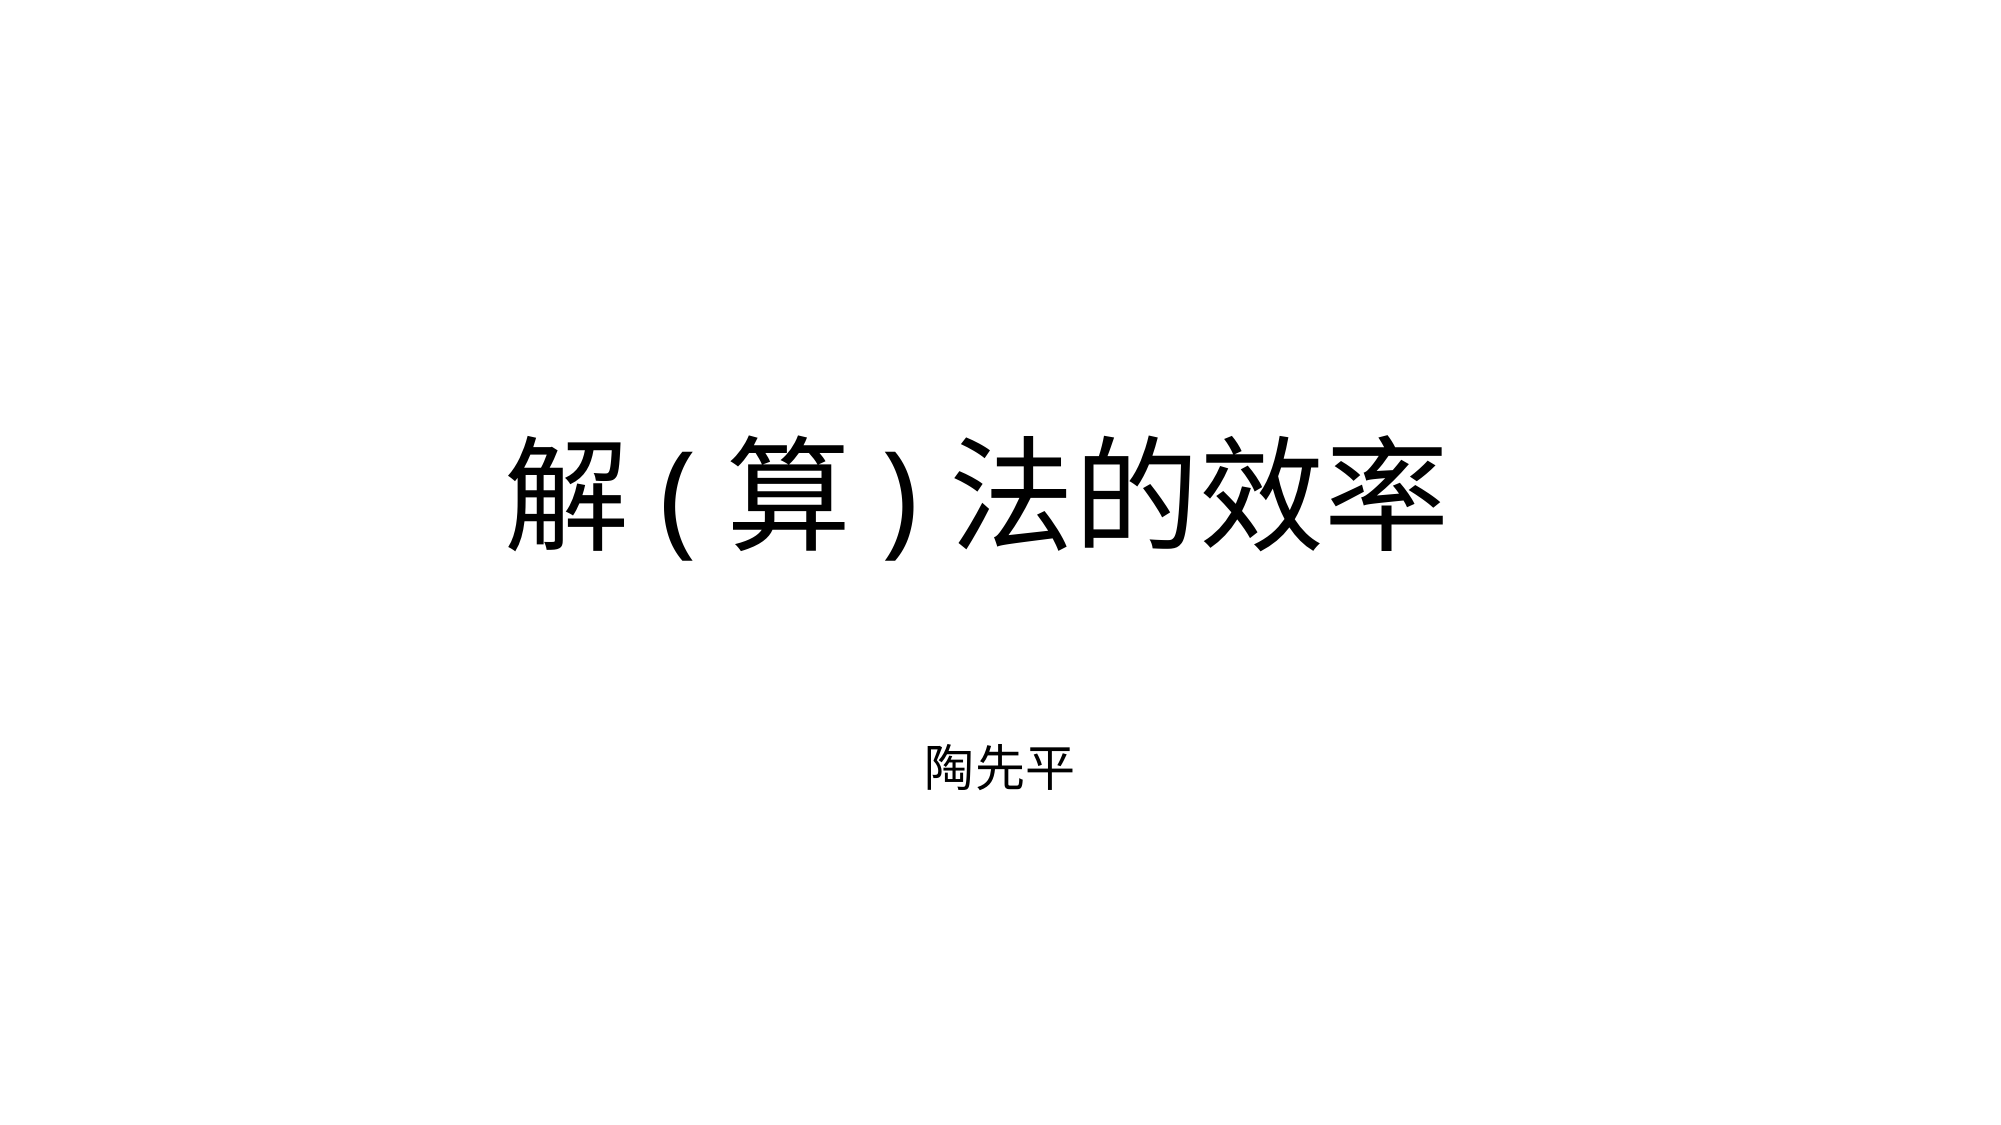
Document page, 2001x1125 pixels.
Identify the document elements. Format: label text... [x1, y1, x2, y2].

subtitle 陶先平 [249, 735, 1750, 1008]
title 解(算)法的效率 [92, 184, 1862, 576]
